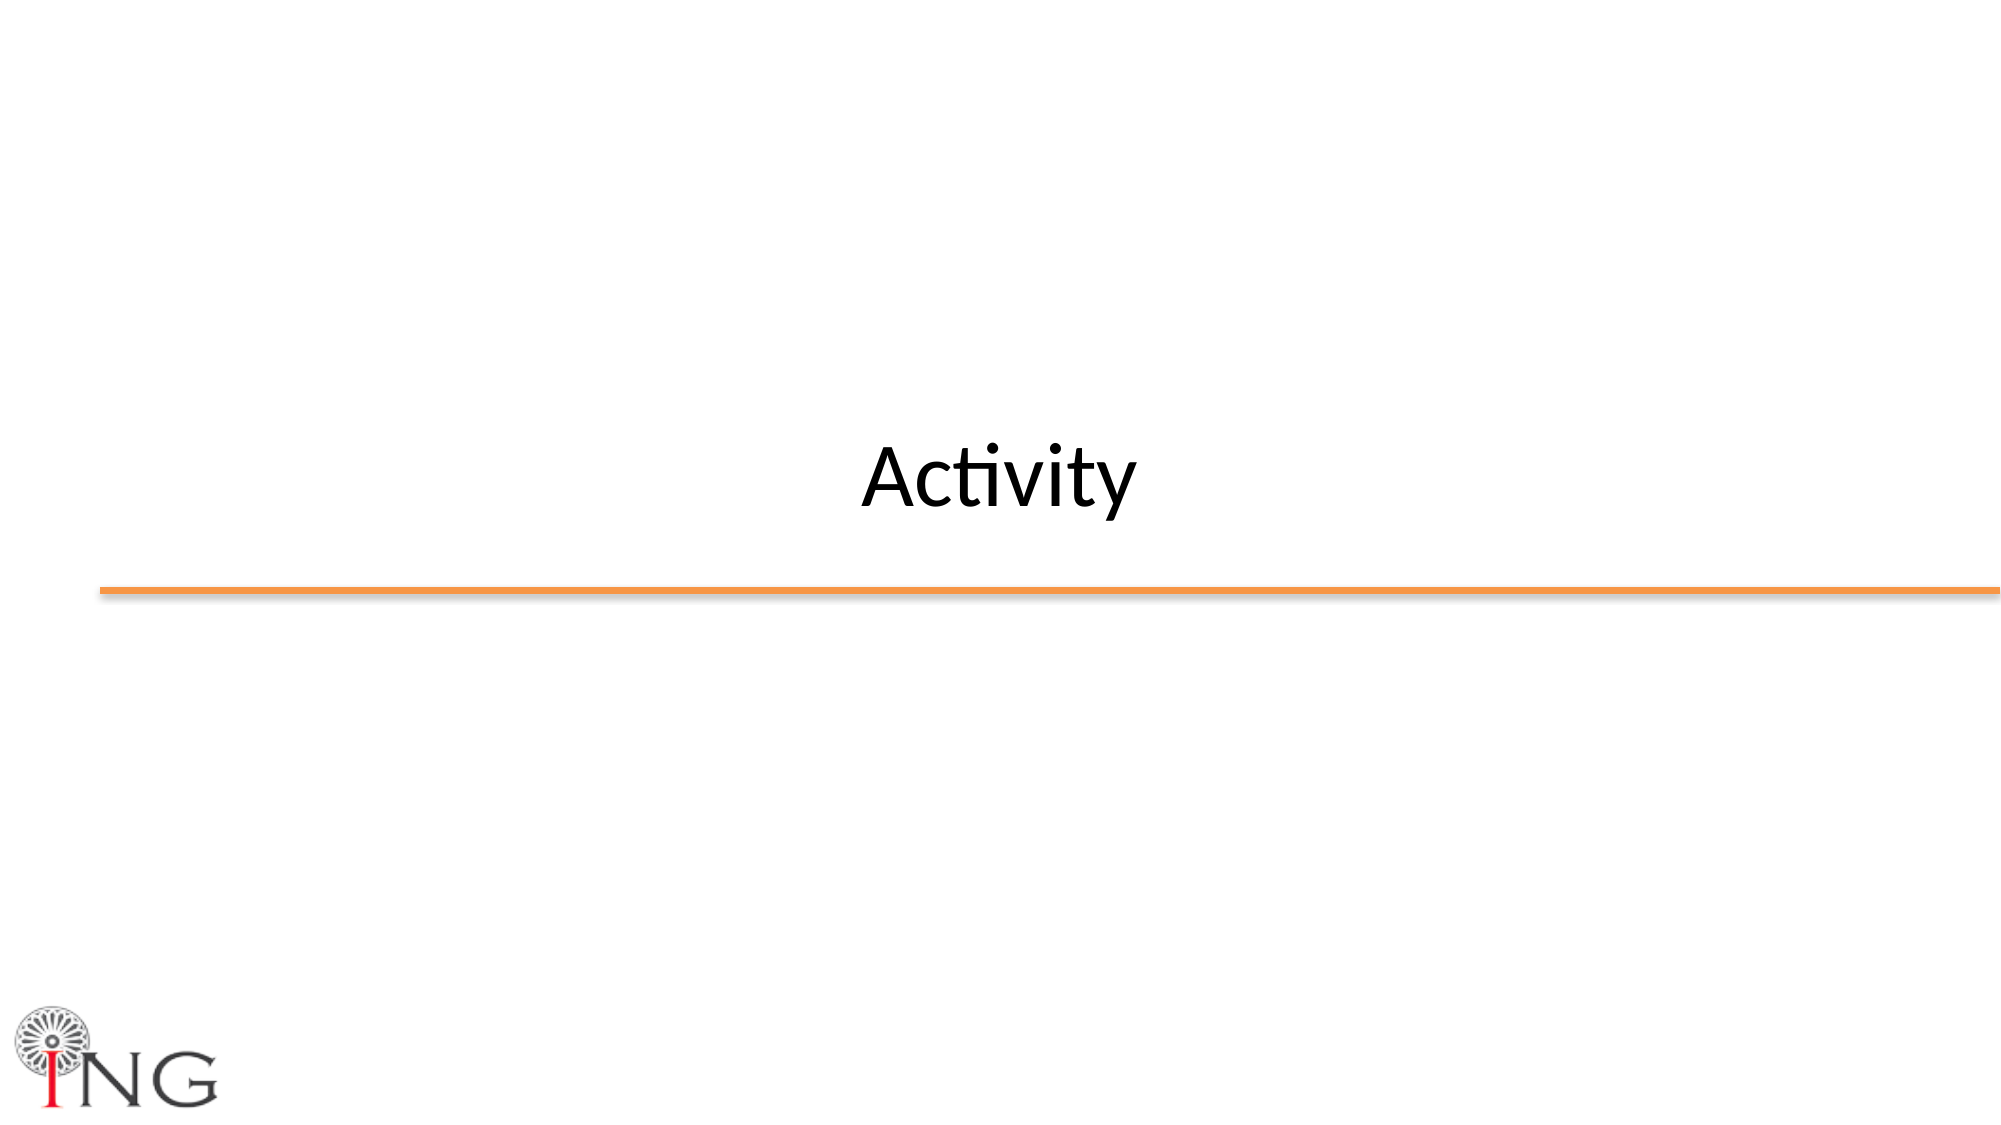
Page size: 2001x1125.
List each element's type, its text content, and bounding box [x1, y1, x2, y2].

picture [0, 987, 244, 1125]
title Activity [150, 349, 1850, 591]
